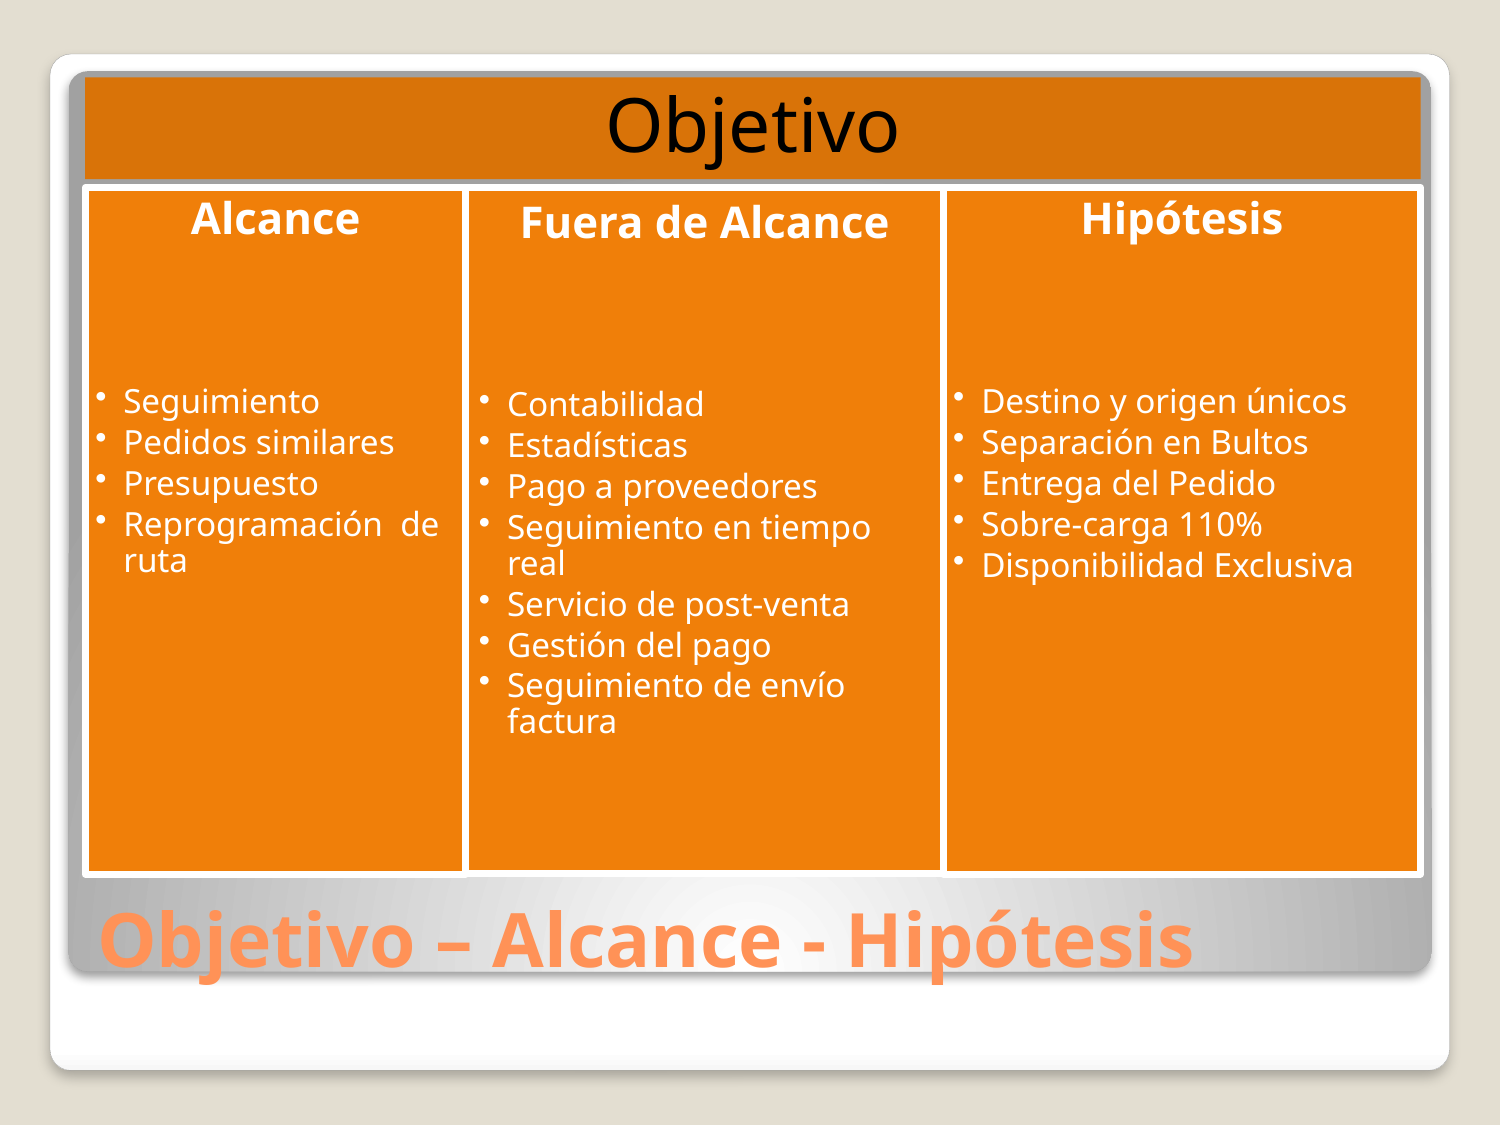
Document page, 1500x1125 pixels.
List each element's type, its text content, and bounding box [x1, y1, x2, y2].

title Objetivo – Alcance - Hipótesis [82, 903, 1425, 990]
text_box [84, 77, 1422, 897]
